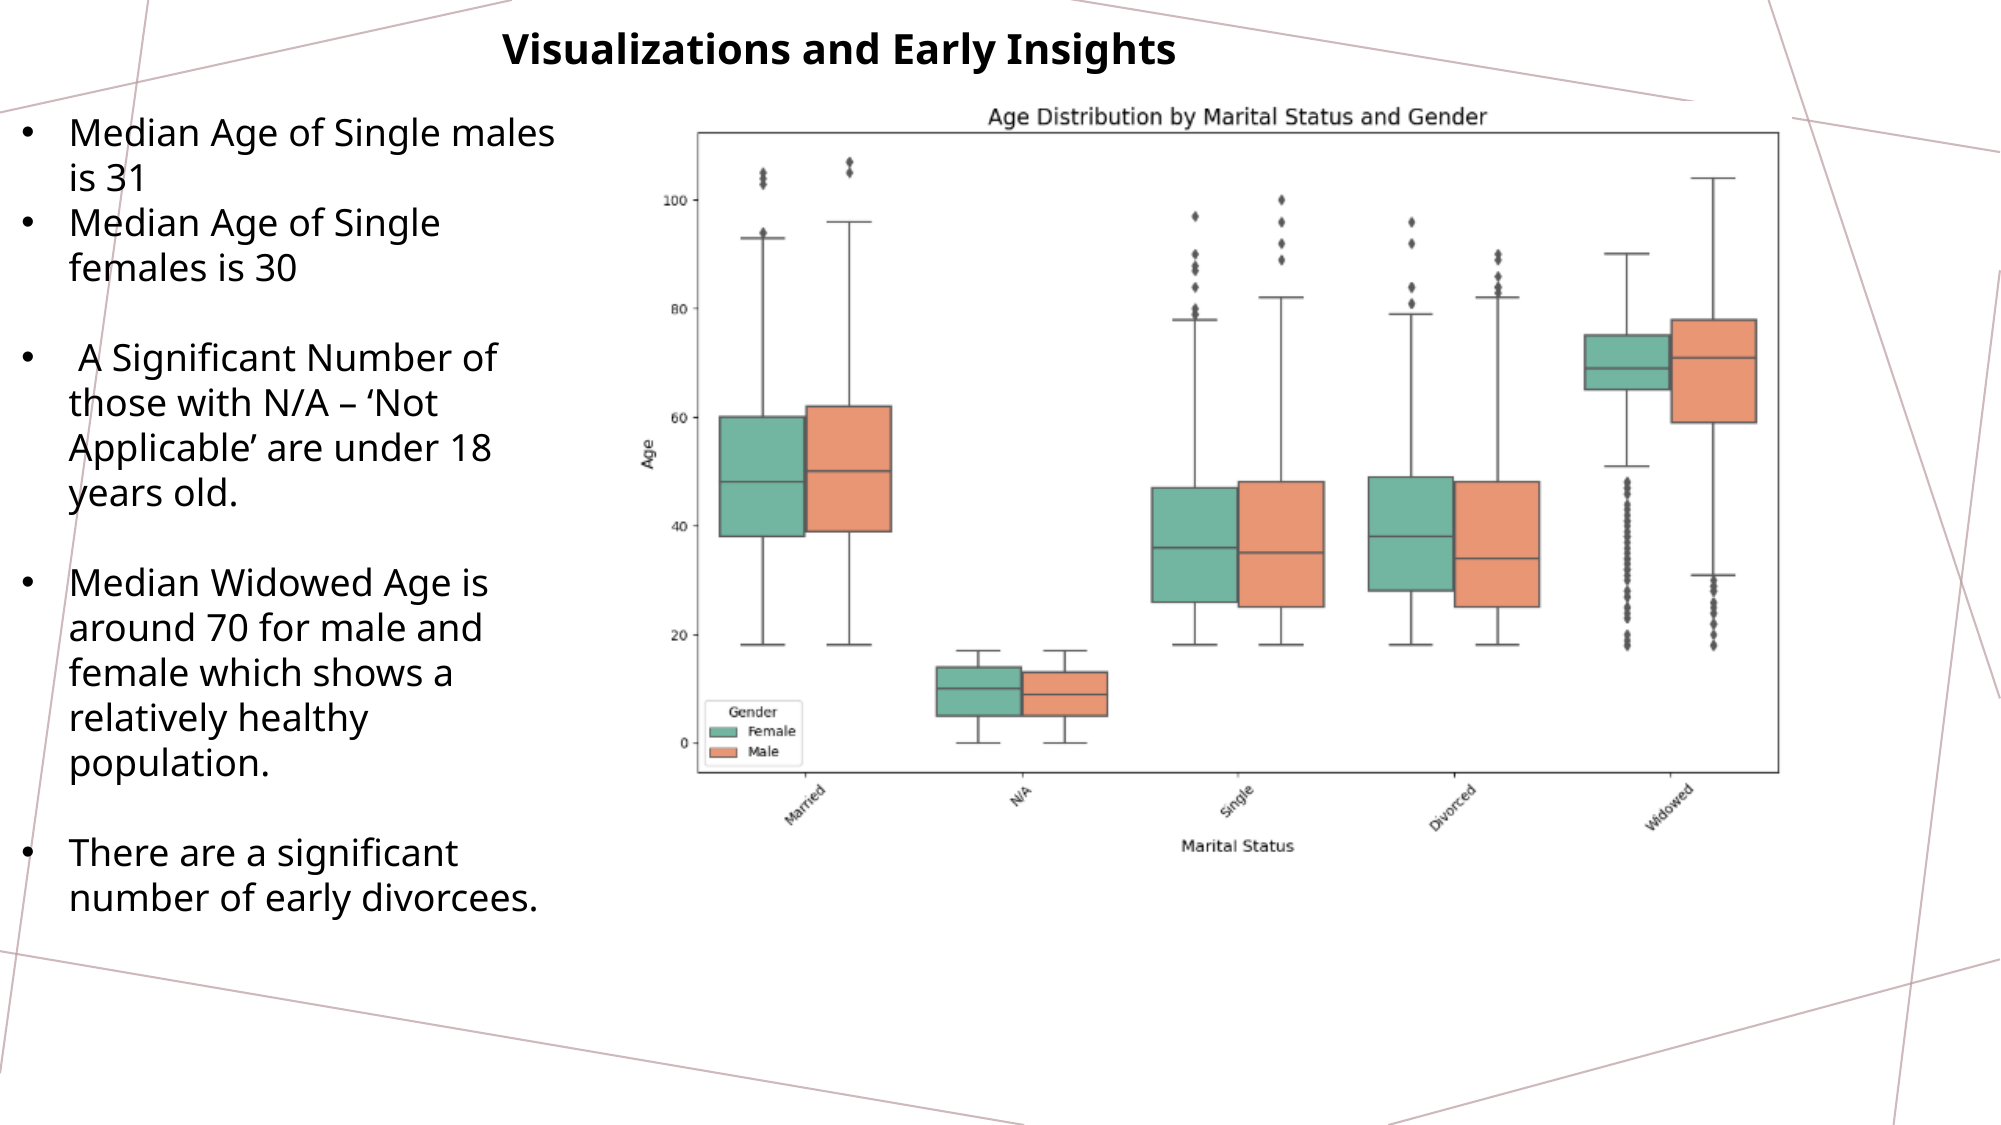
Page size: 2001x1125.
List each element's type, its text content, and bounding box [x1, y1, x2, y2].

text_box Median Age of Single males is 31 Median Age of Single females is 30 A Significant Number of those with N/A – ‘Not Applicable’ are under 18 years old. Median Widowed Age is around 70 for male and female which shows a relatively healthy population. There are a significant number of early divorcees. [6, 101, 580, 1017]
text_box Visualizations and Early Insights [487, 15, 1192, 81]
picture [611, 101, 1792, 863]
